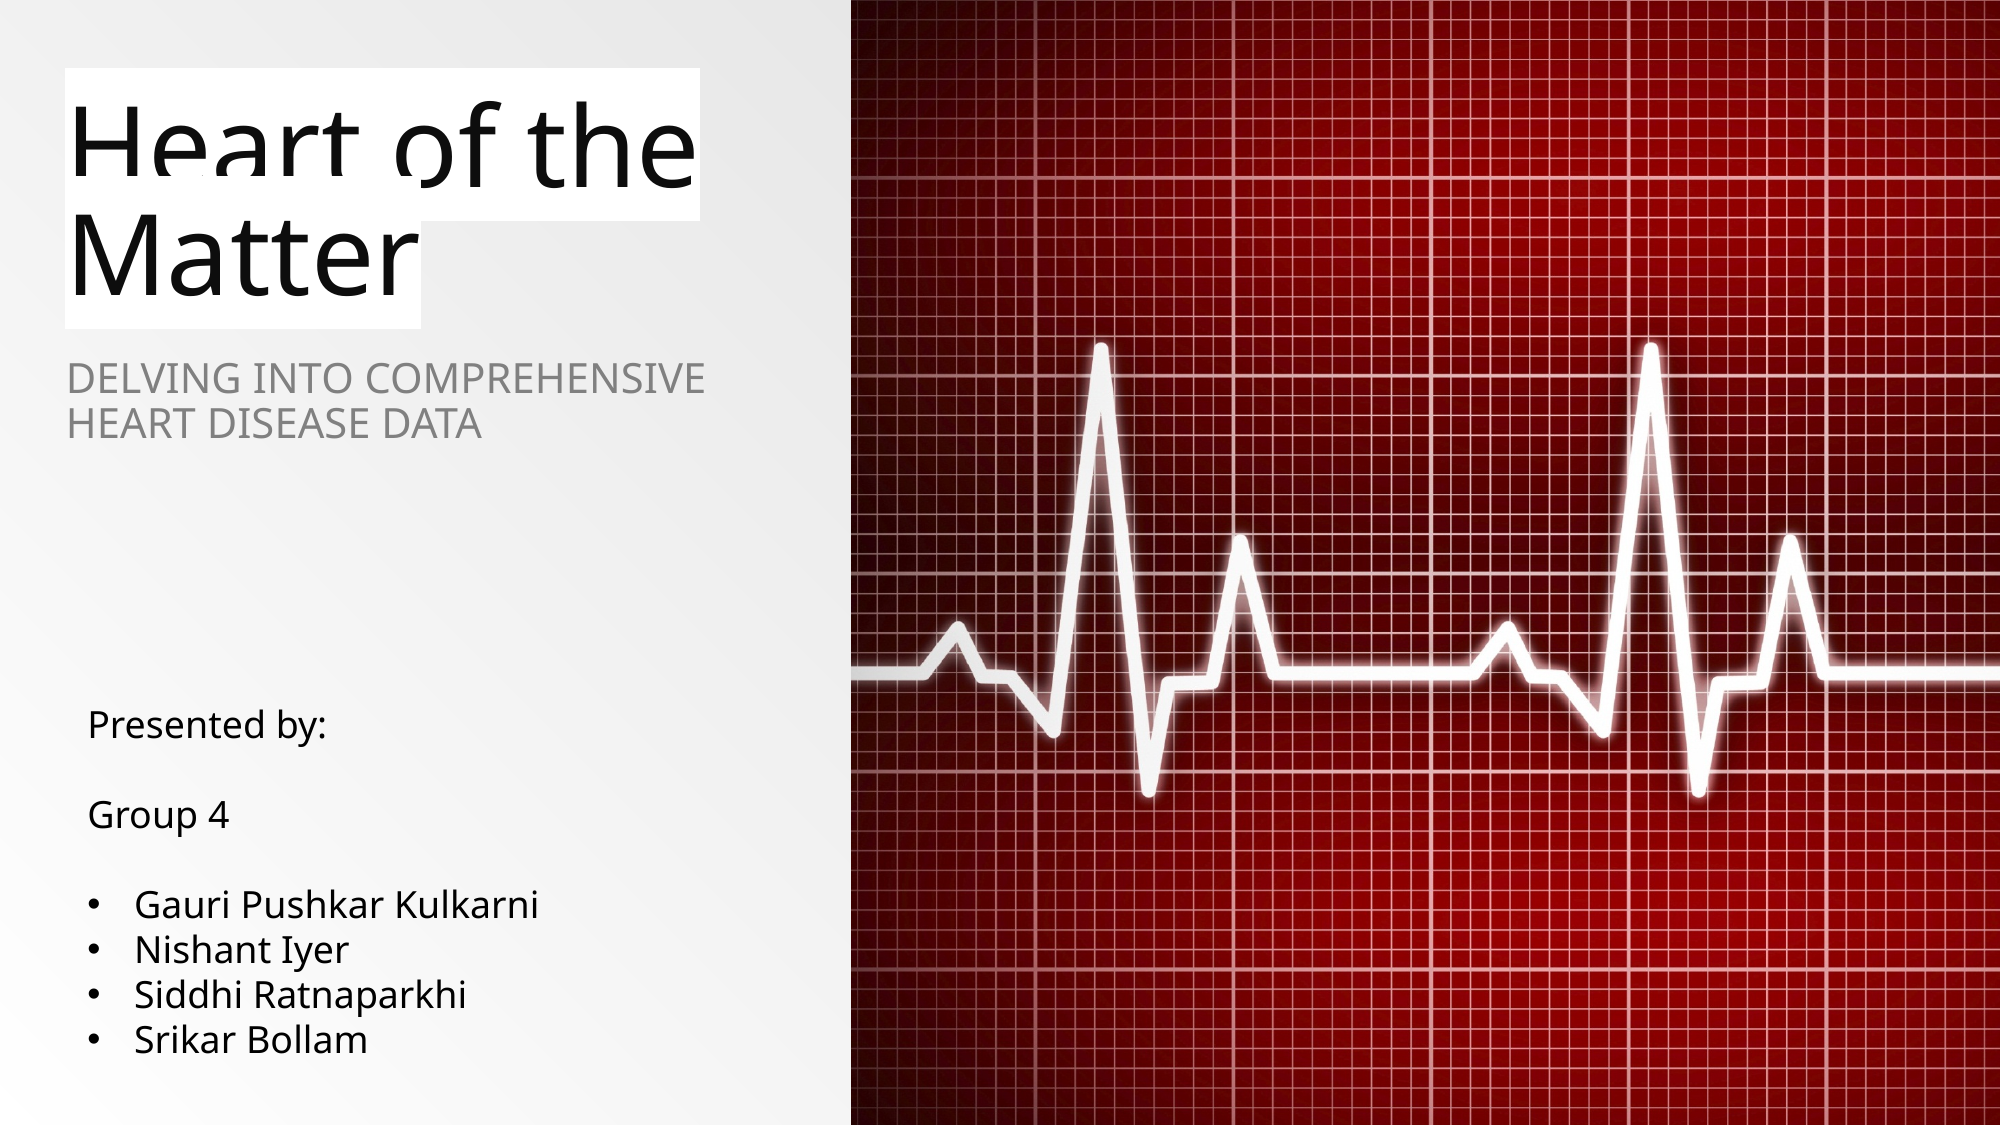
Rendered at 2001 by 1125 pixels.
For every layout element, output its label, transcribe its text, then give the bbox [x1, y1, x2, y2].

subtitle Delving into Comprehensive Heart Disease Data [50, 350, 724, 463]
text_box Presented by: Group 4 Gauri Pushkar Kulkarni Nishant Iyer Siddhi Ratnaparkhi Srikar Bollam [72, 693, 685, 1069]
title Heart of the Matter [50, 50, 723, 325]
picture [851, 0, 2000, 1125]
